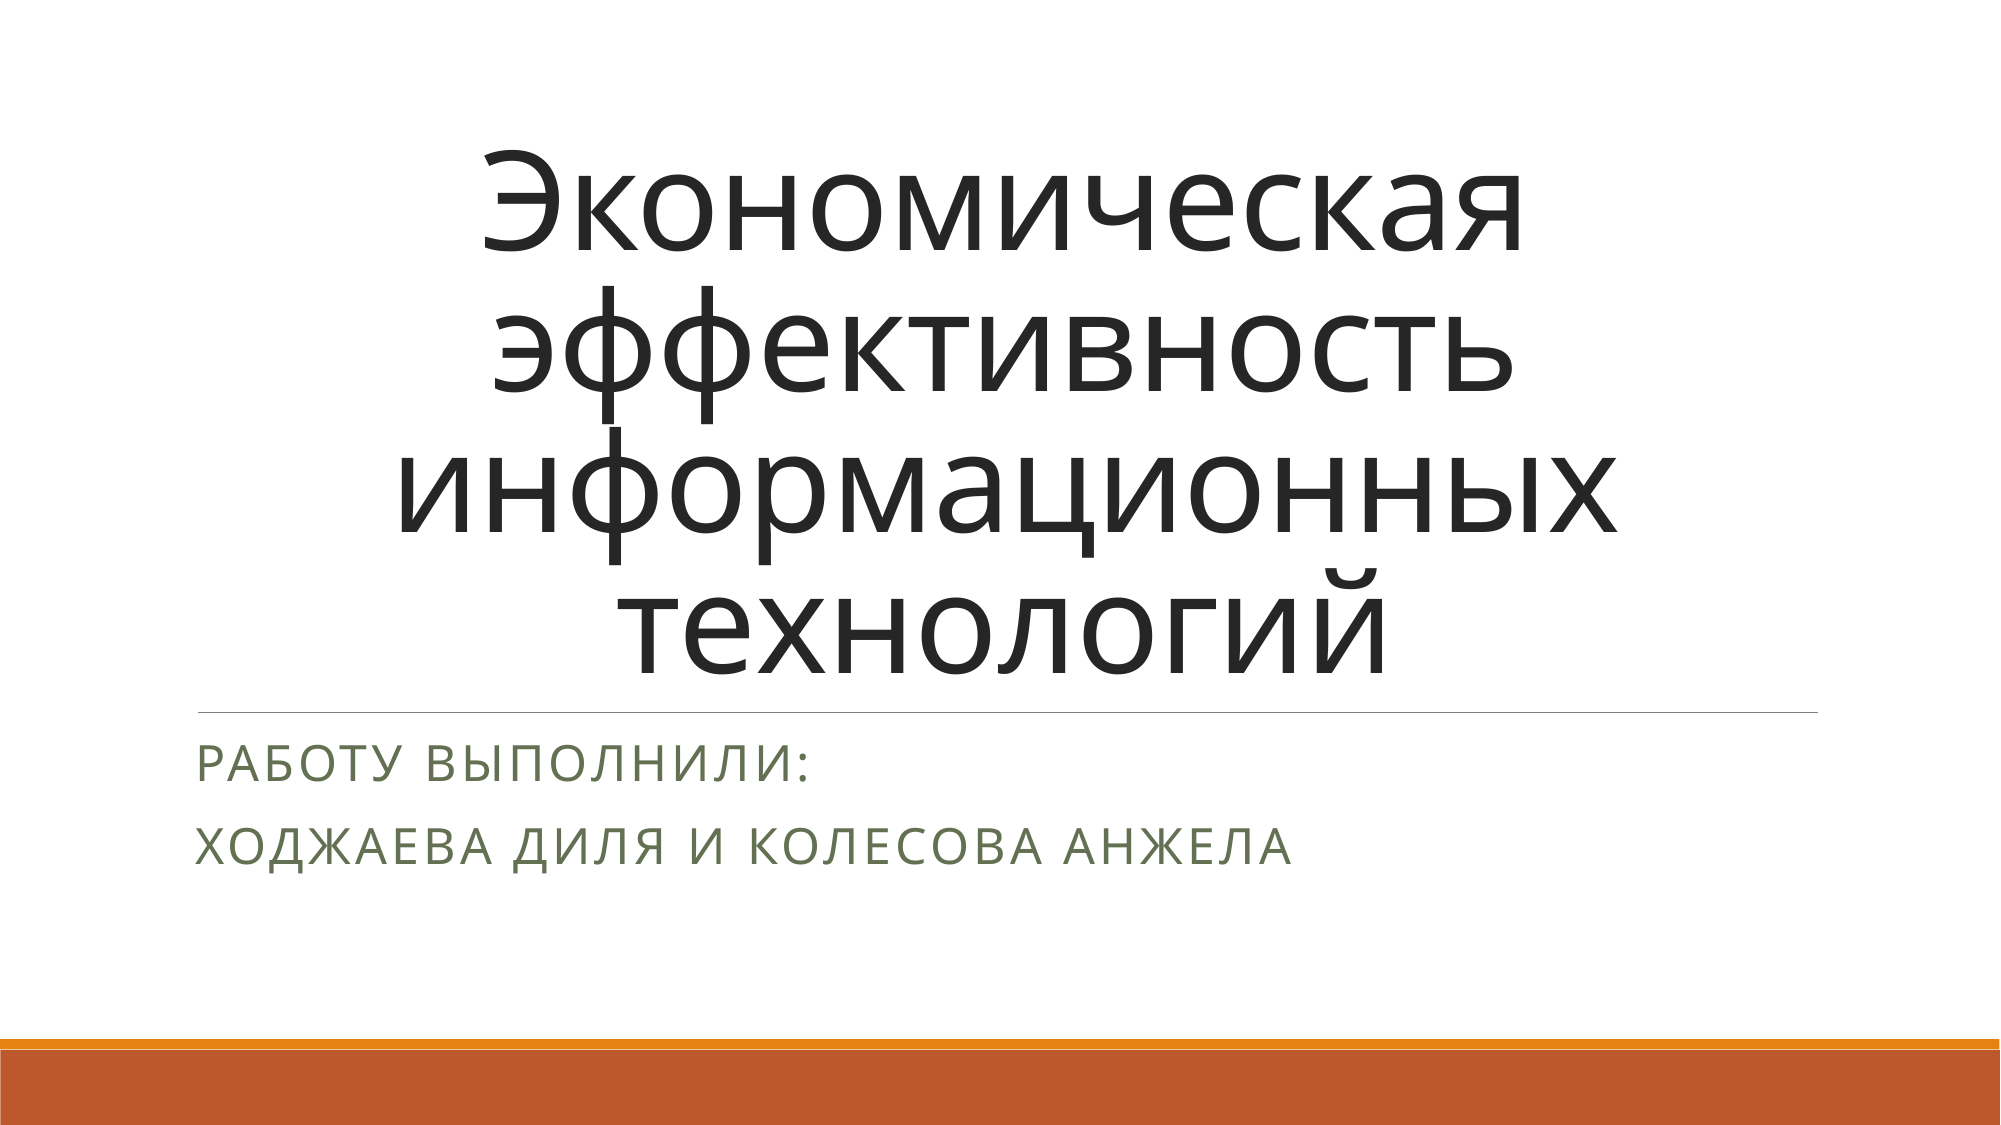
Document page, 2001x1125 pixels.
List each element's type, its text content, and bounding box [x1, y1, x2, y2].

subtitle Работу выполнили: Ходжаева Диля и Колесова Анжела [180, 730, 1831, 919]
title Экономическая эффективность информационных технологий [180, 124, 1830, 710]
